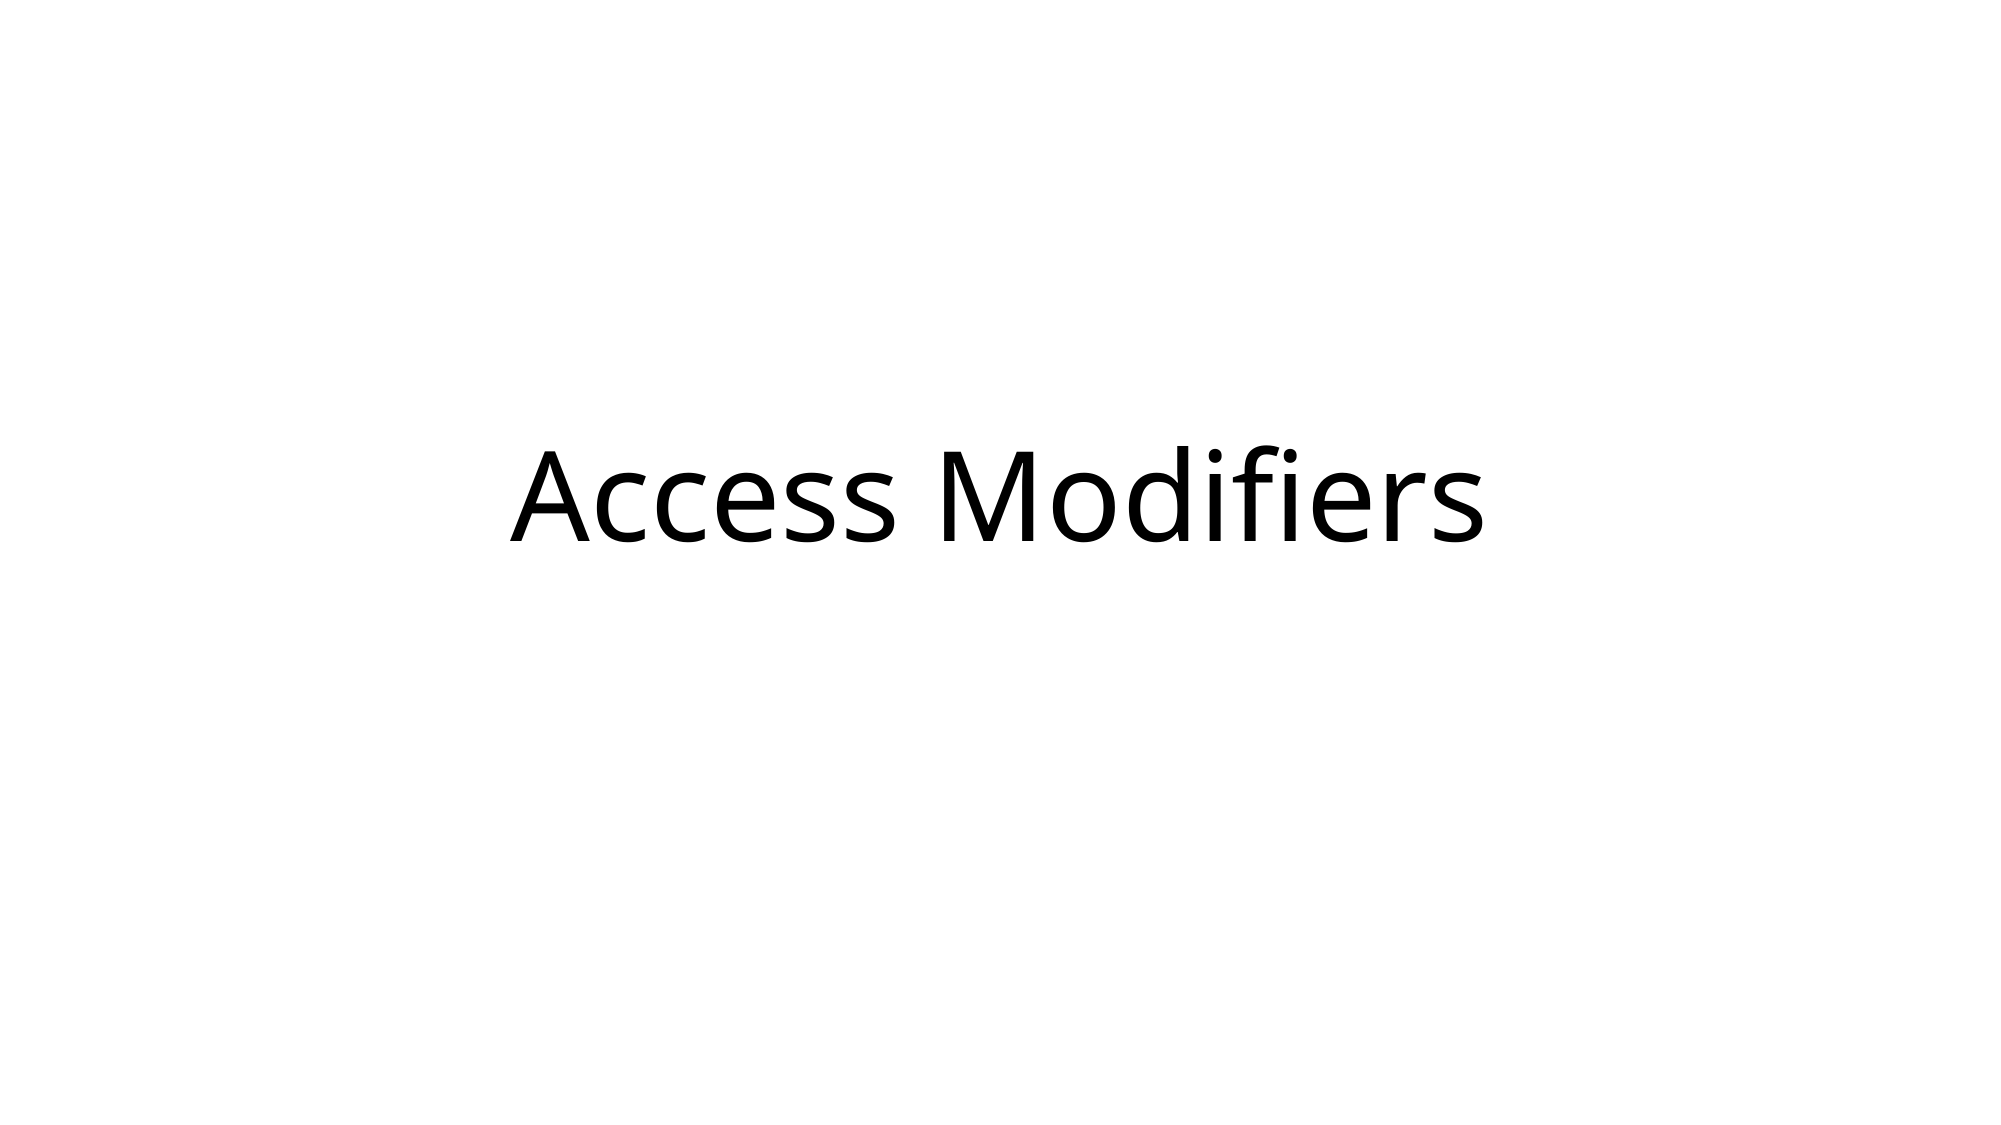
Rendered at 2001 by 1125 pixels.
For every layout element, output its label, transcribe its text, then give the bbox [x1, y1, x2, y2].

title Access Modifiers [249, 184, 1750, 576]
